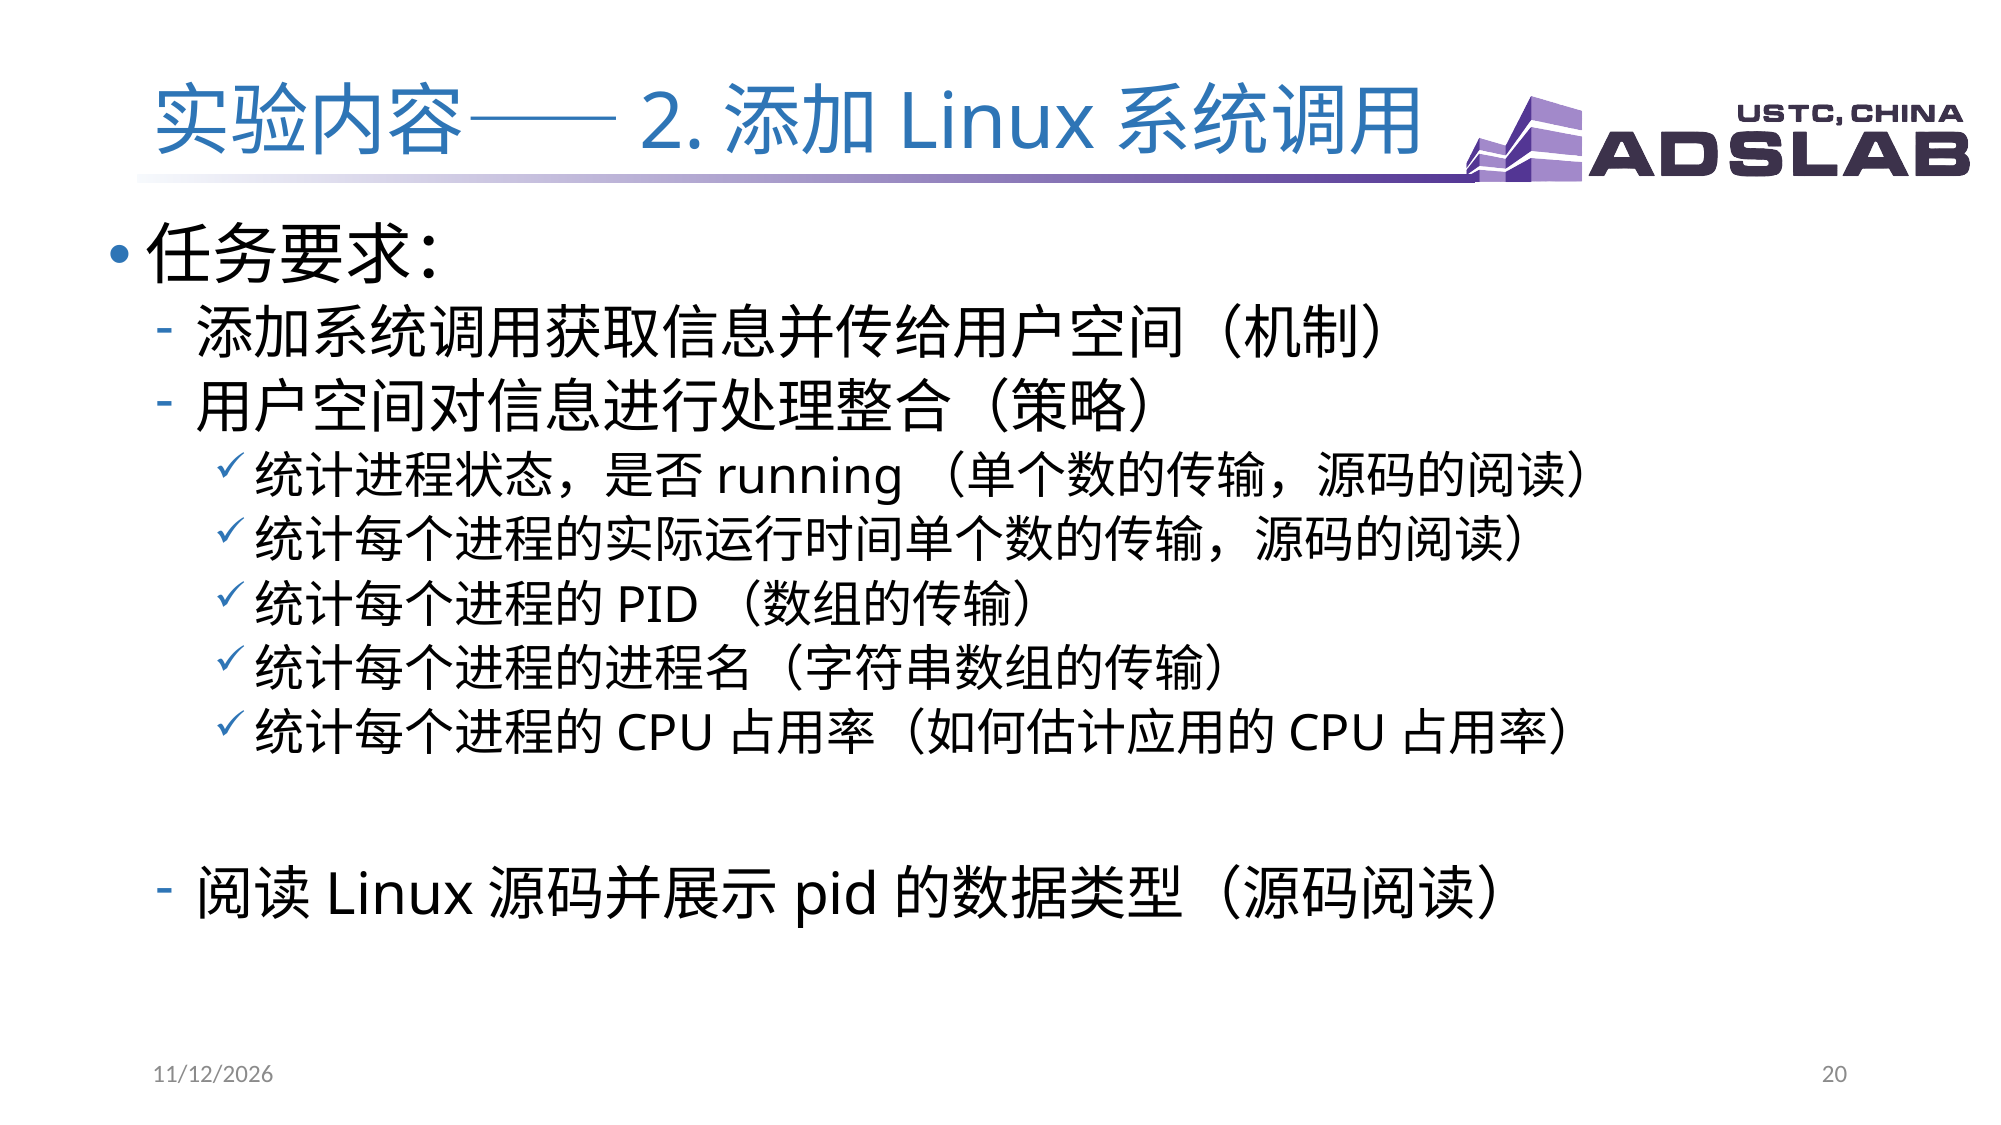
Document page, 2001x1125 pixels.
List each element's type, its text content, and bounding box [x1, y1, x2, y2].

list 任务要求： 添加系统调用获取信息并传给用户空间（机制） 用户空间对信息进行处理整合（策略） 统计进程状态，是否running（单个数的传输，源码的阅读） 统计每个进程的实际运行时间单个数的传输，源码的阅读） 统计每个进程的PID（数组的传输） 统计每个进程的进程名（字符串数组的传输） 统计每个进程的CPU占用率（如何估计应用的CPU占用率） 阅读Linux源码并展示pid的数据类型（源码阅读） [92, 213, 1986, 1034]
picture [1459, 93, 1976, 183]
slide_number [137, 1042, 588, 1103]
title 实验内容——2.添加Linux系统调用 [137, 70, 1459, 175]
slide_number 20 [1412, 1042, 1863, 1103]
